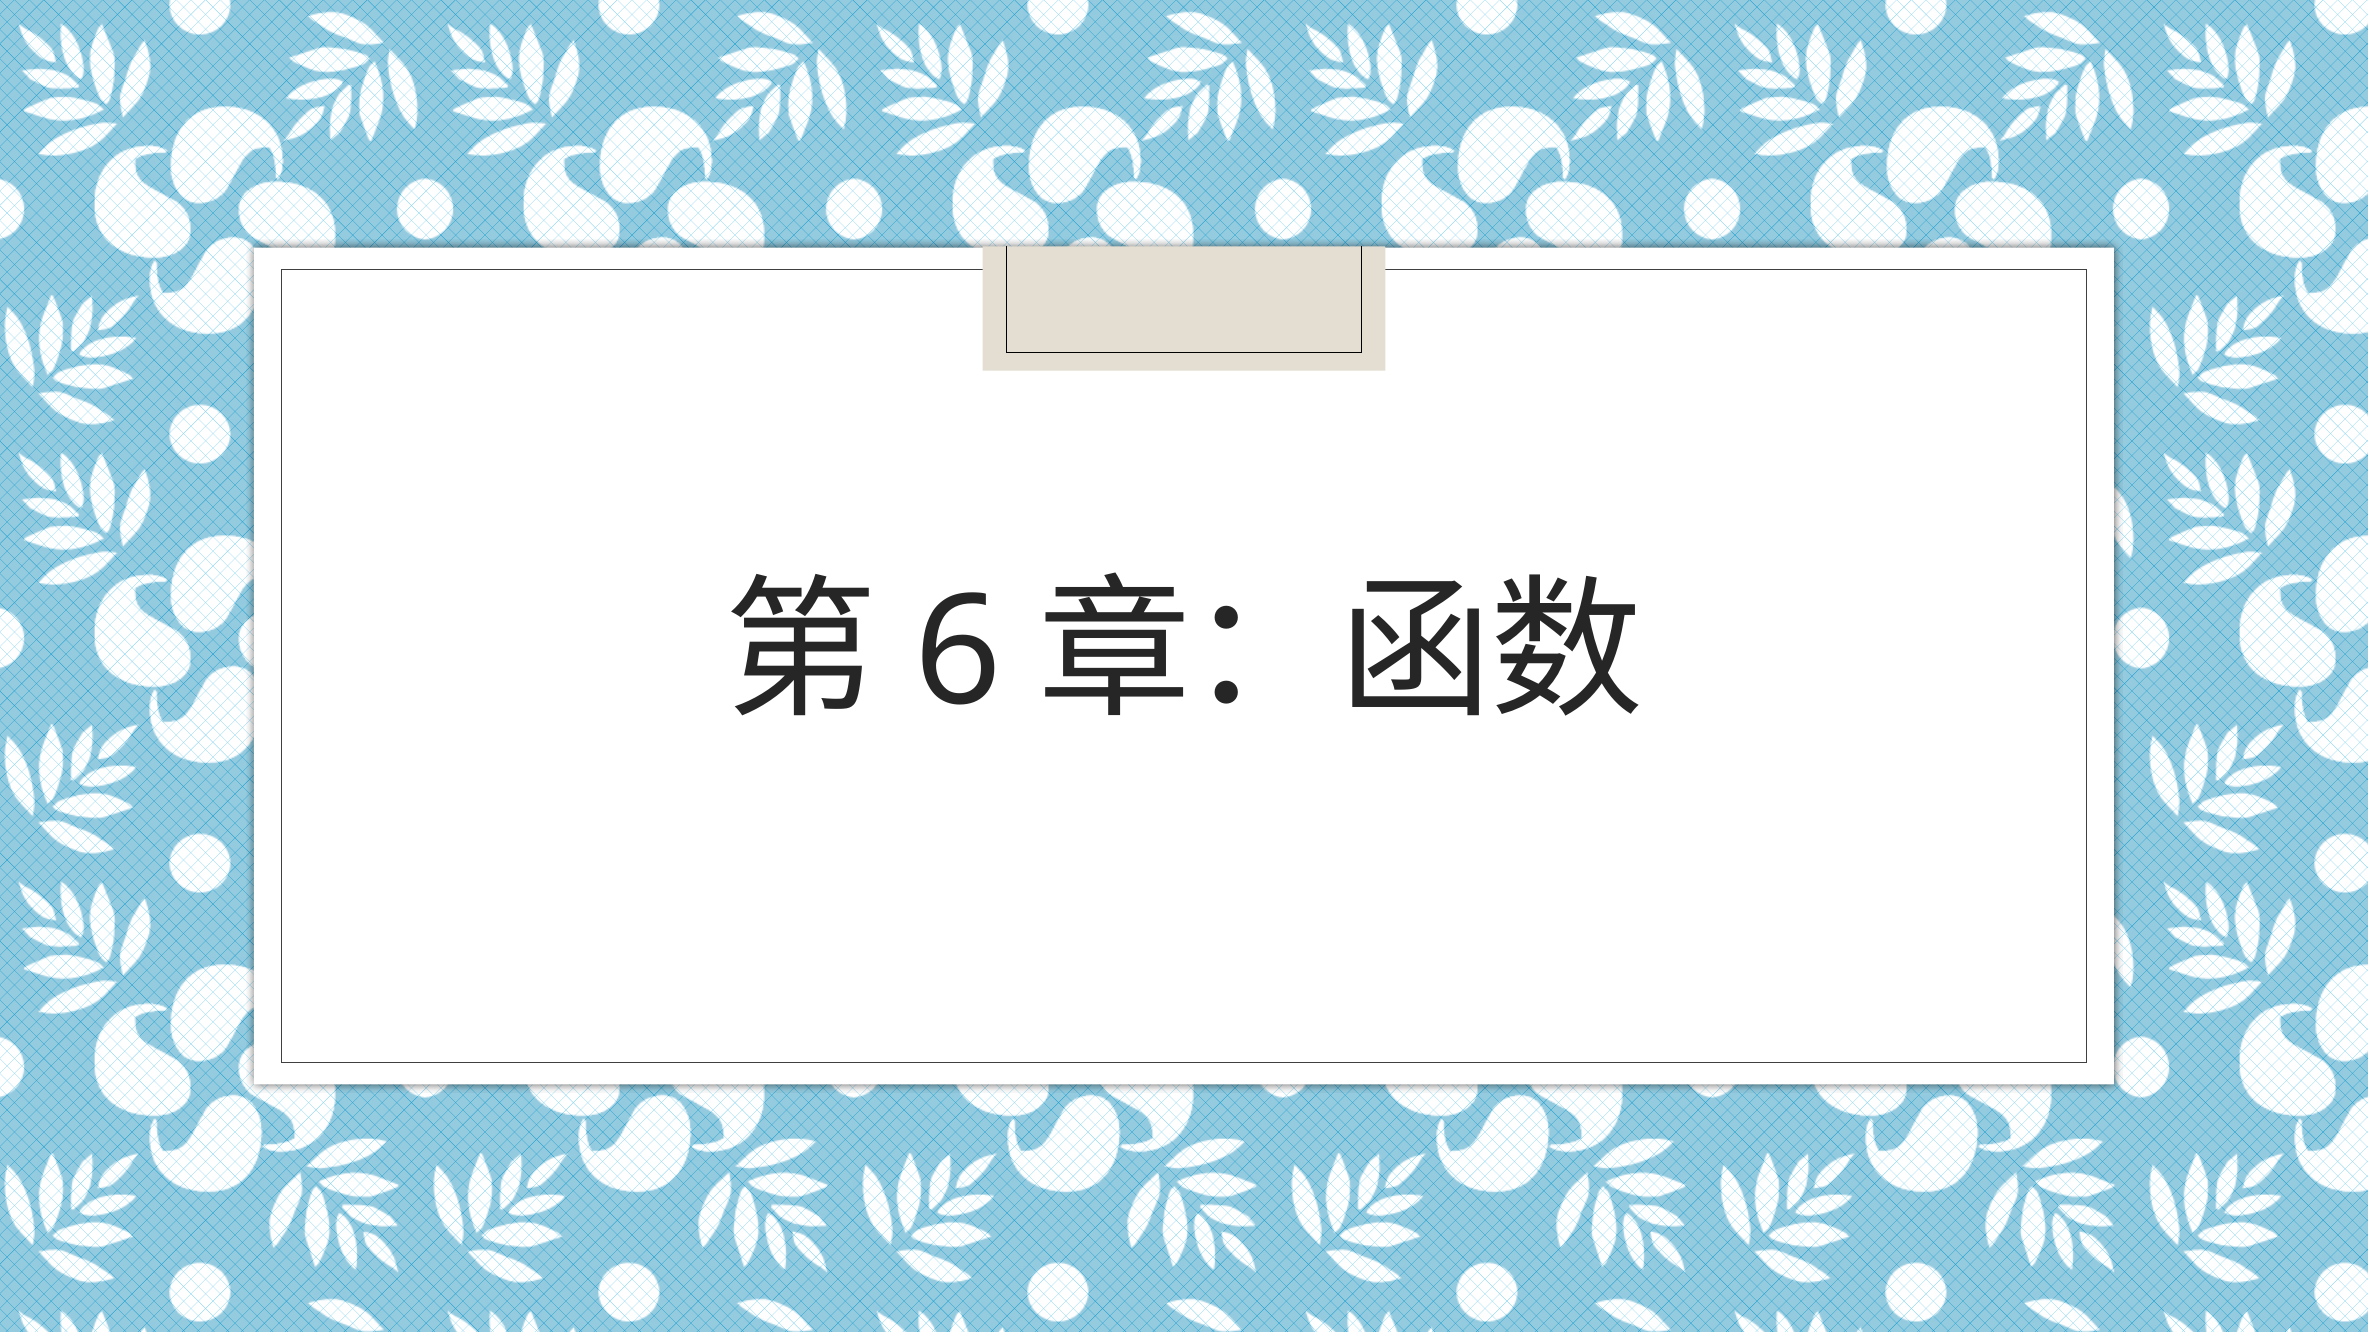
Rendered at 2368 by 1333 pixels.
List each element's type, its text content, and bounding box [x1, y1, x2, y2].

title 第6章：函数 [303, 406, 2065, 910]
